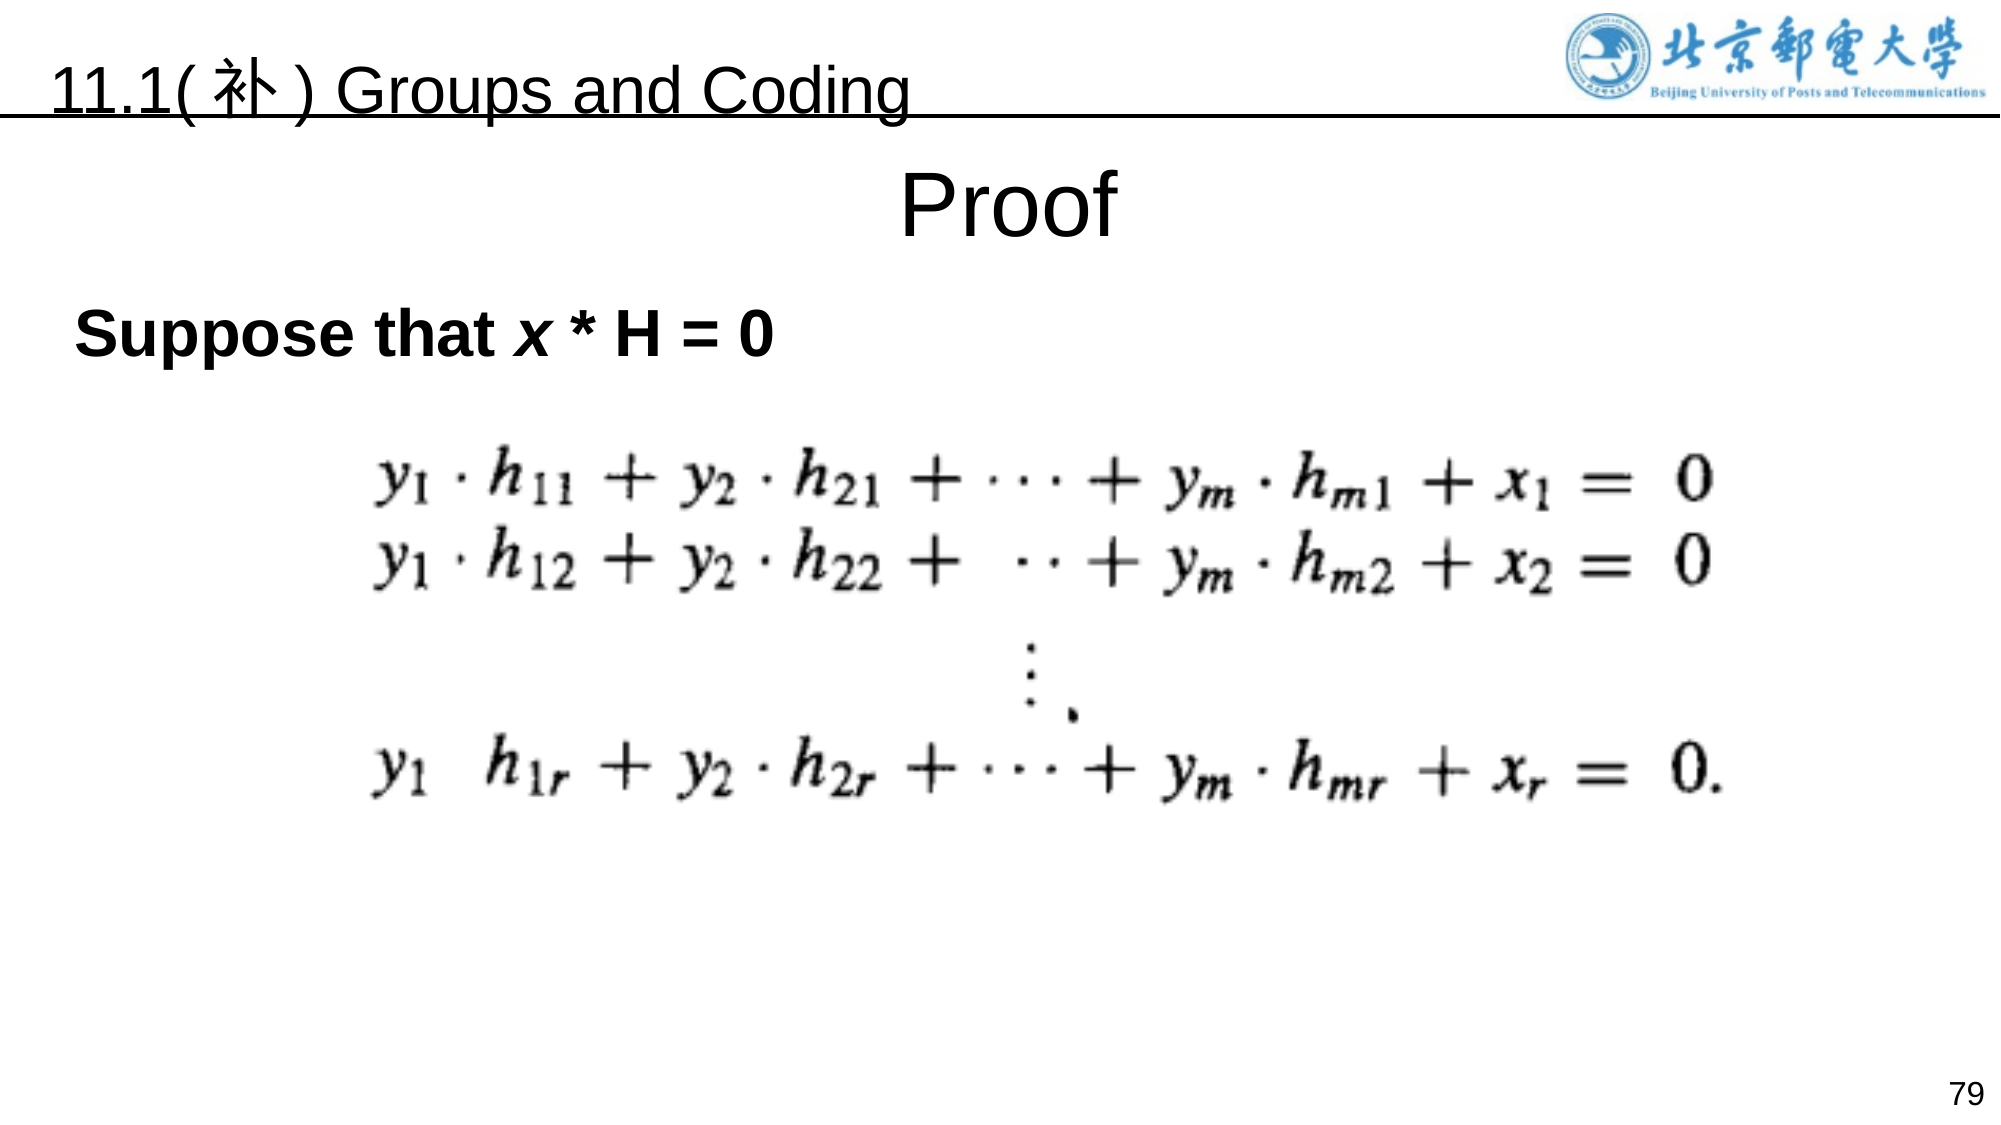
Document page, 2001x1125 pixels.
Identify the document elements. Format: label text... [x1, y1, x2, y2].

text_box Proof [101, 137, 1916, 263]
text_box [1410, 282, 1908, 1025]
text_box 11.1(补) Groups and Coding [34, 0, 1849, 135]
picture [342, 420, 1734, 813]
text_box Suppose that x * H = 0 [59, 282, 1410, 1025]
text_box [0, 263, 1925, 1007]
picture [1849, 13, 1988, 101]
